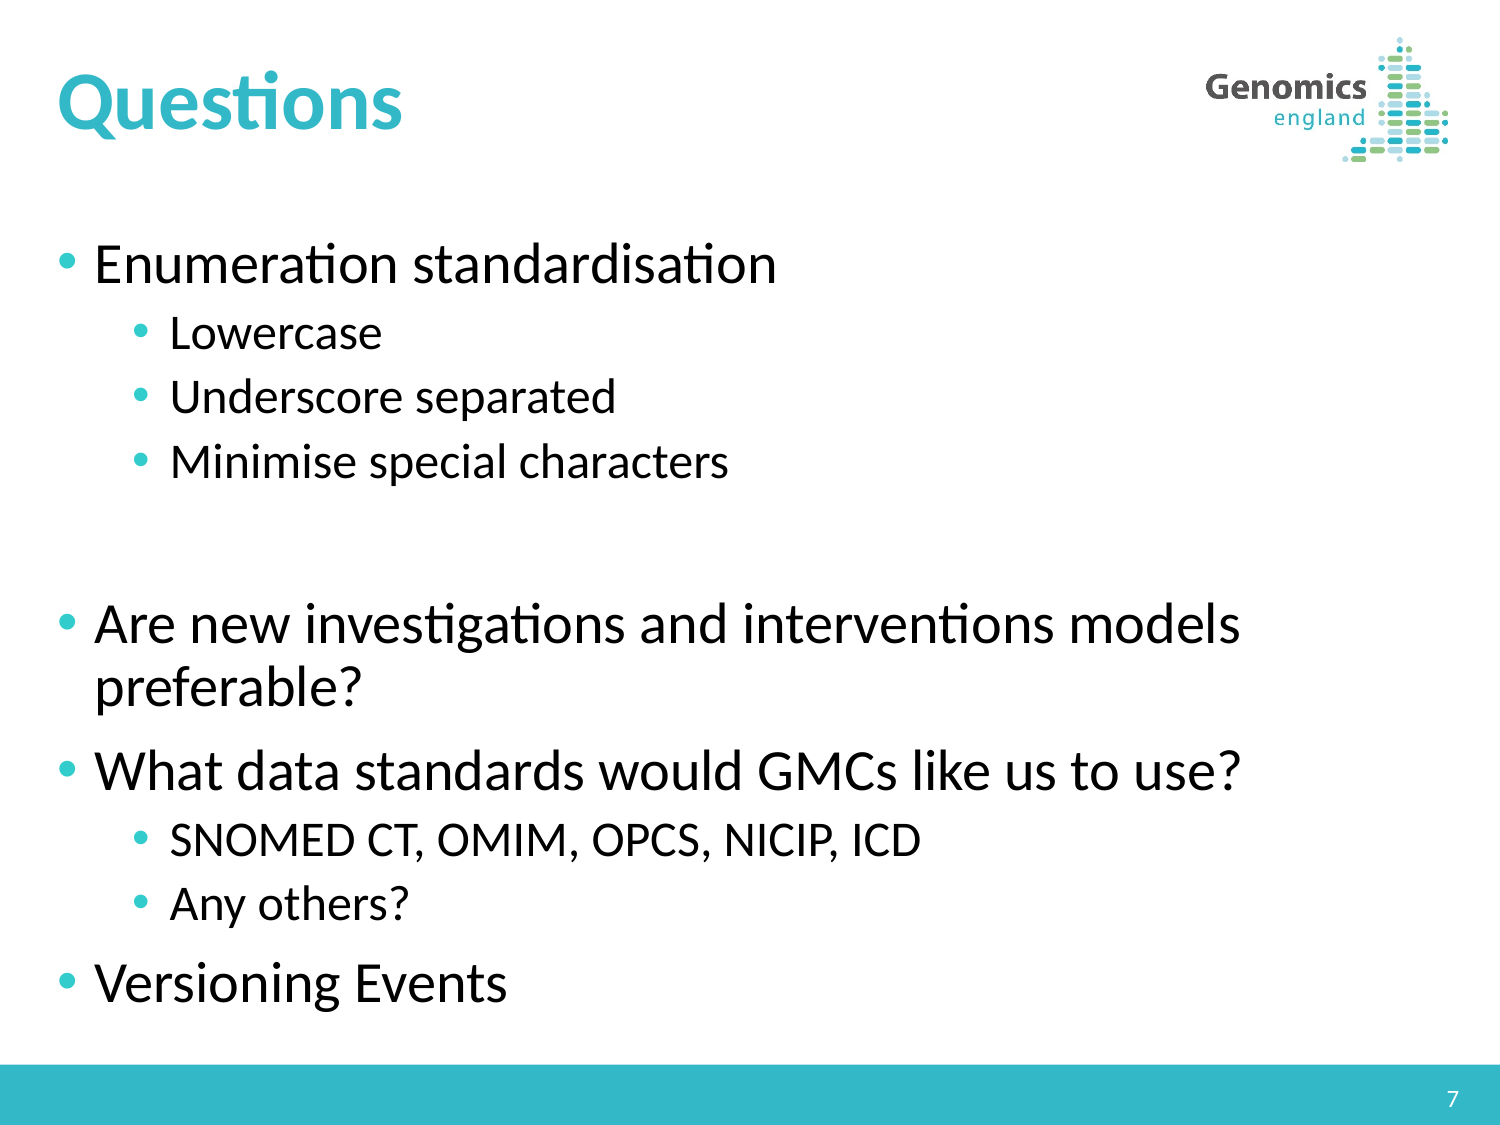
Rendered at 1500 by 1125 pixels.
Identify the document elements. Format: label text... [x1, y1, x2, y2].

list Enumeration standardisation Lowercase Underscore separated Minimise special characters Are new investigations and interventions models preferable? What data standards would GMCs like us to use? SNOMED CT, OMIM, OPCS, NICIP, ICD Any others? Versioning Events [42, 225, 1448, 1022]
picture [1206, 37, 1448, 162]
title Questions [42, 49, 1183, 194]
slide_number 7 [1136, 1067, 1475, 1125]
